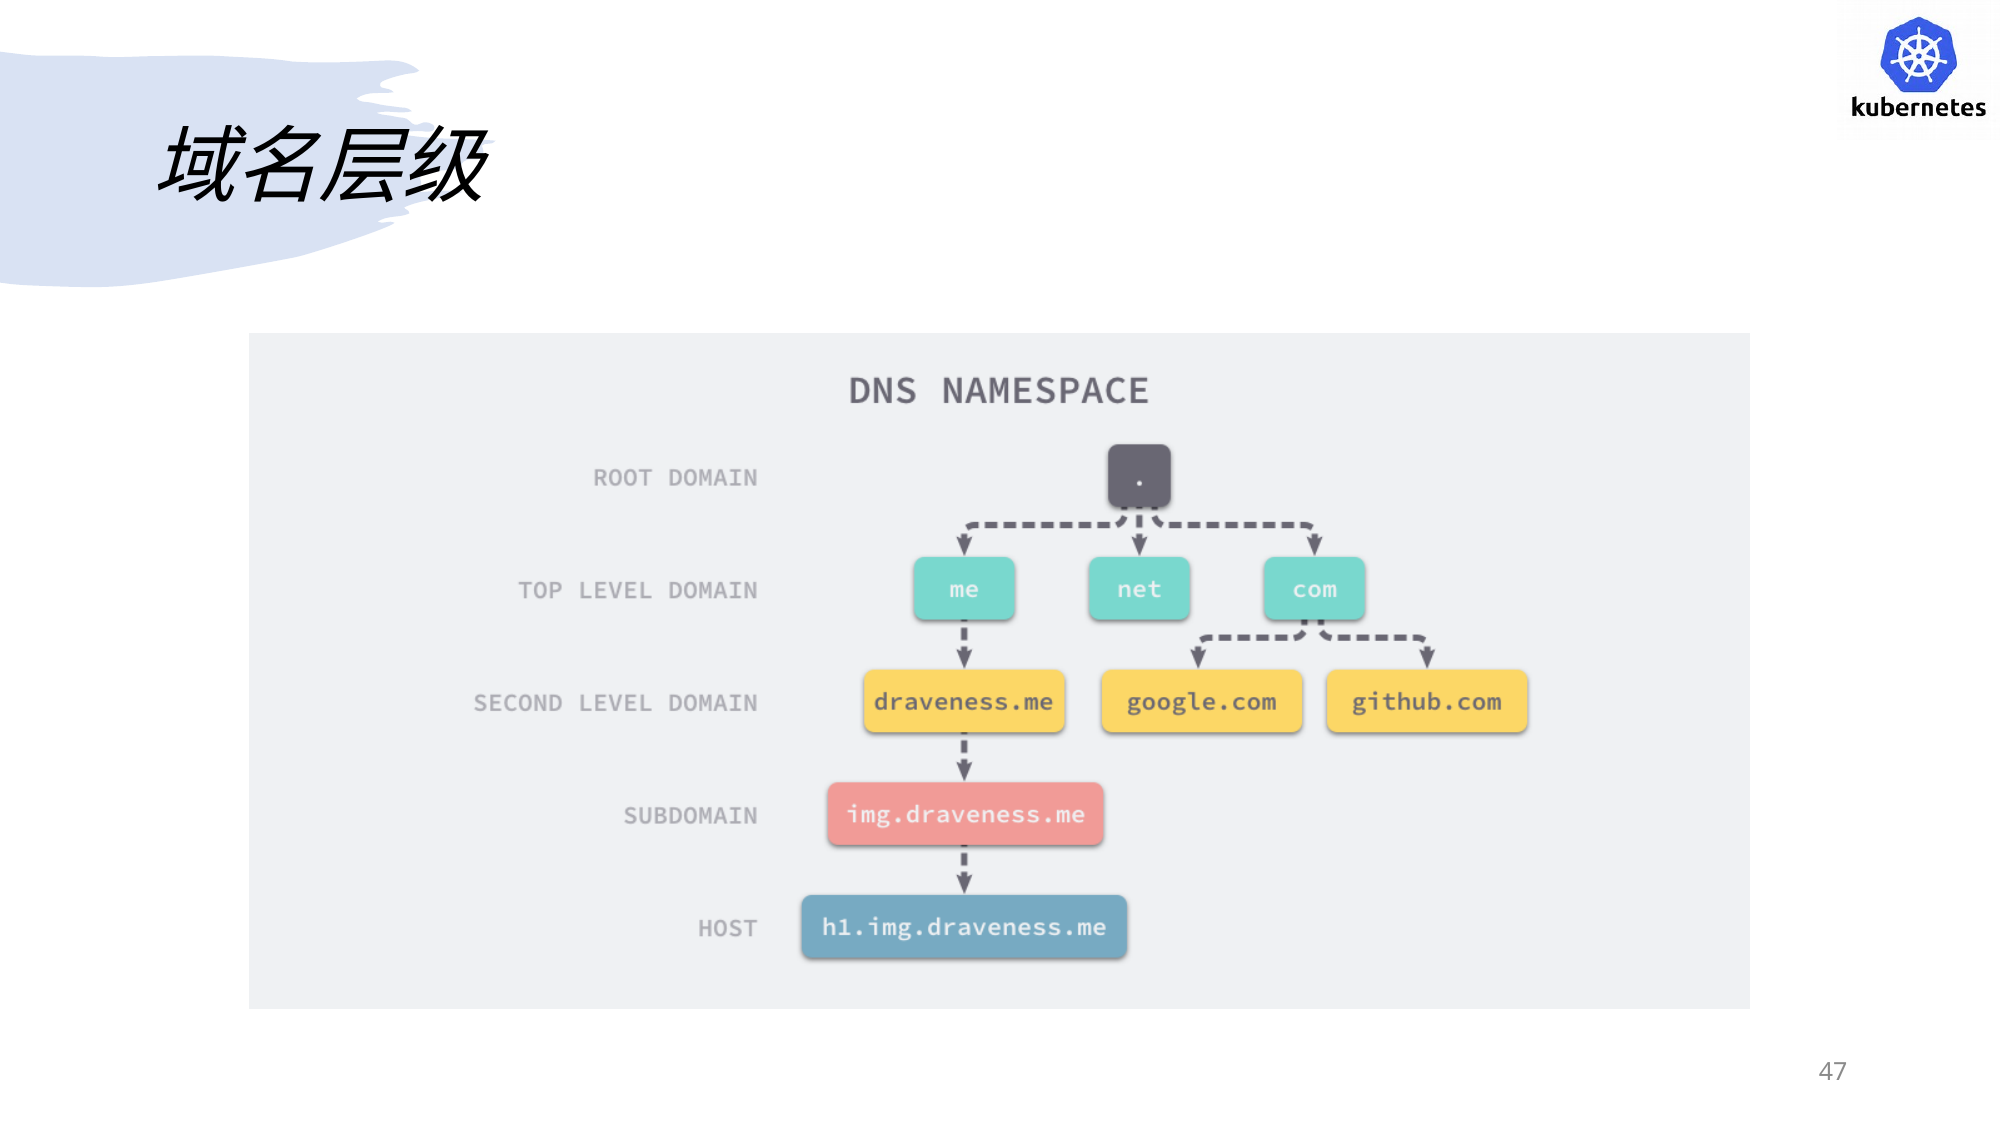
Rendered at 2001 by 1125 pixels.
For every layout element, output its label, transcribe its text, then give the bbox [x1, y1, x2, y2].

title 域名层级 [137, 59, 1863, 278]
slide_number 47 [1412, 1042, 1863, 1103]
picture [1837, 0, 2000, 140]
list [249, 333, 1750, 1009]
